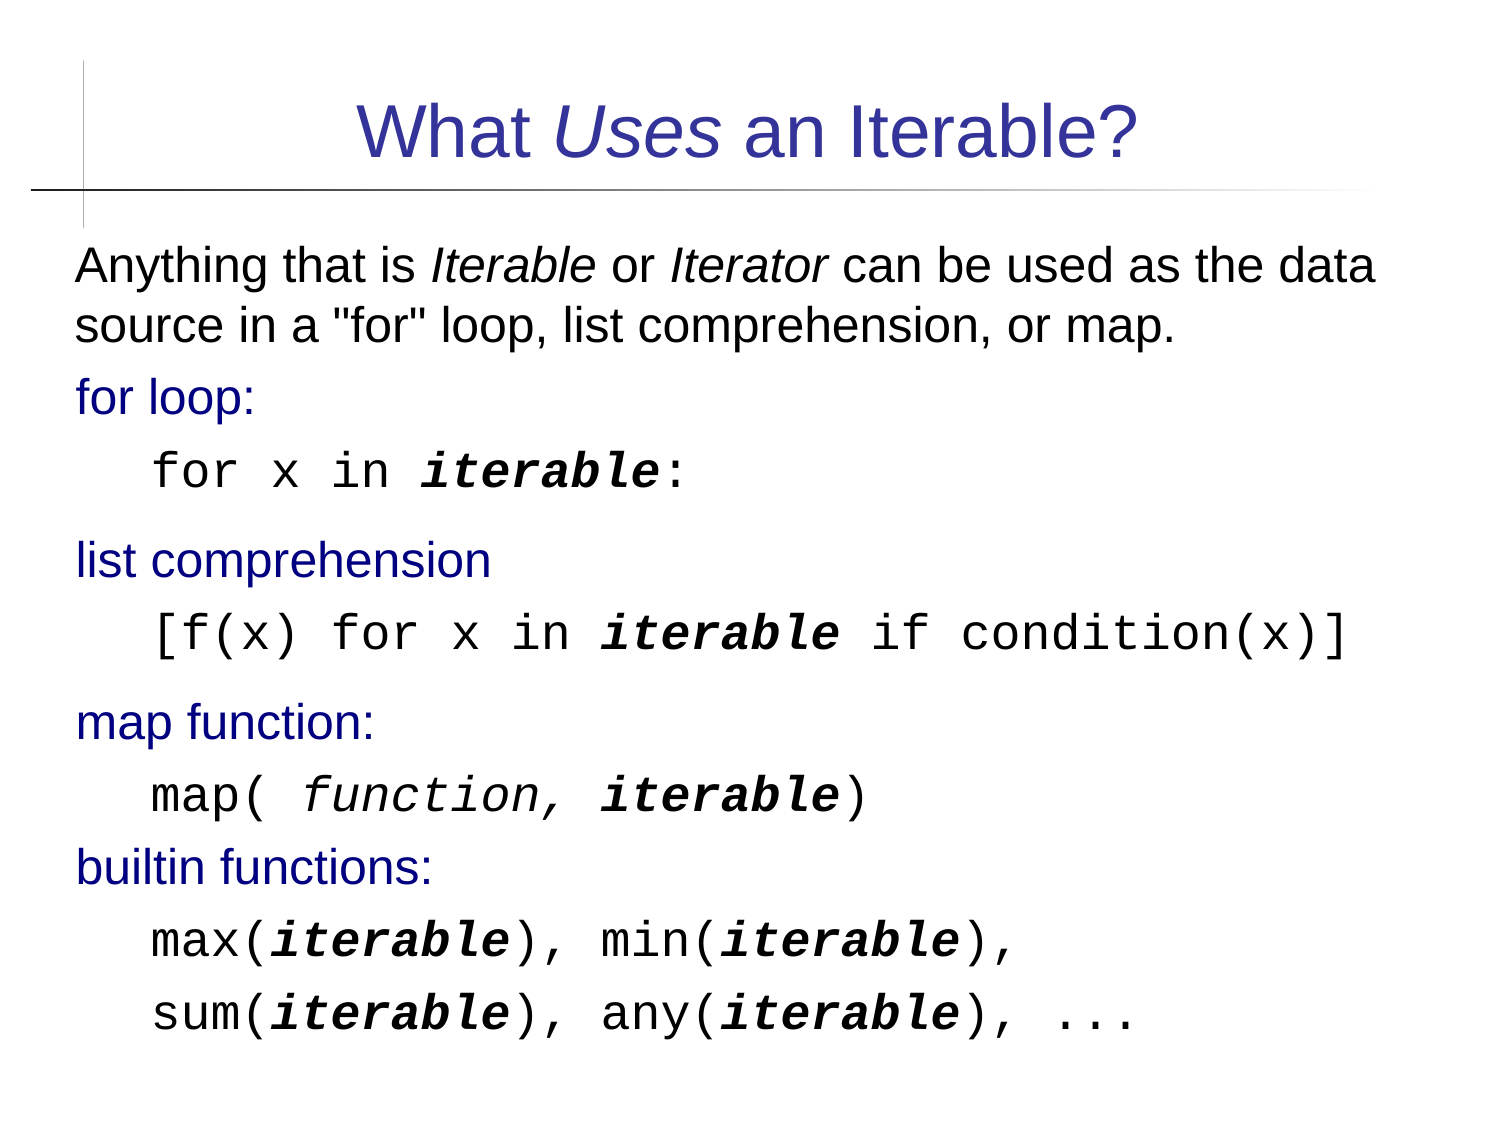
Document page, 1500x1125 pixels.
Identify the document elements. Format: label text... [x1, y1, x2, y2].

text_box What Uses an Iterable? [100, 42, 1396, 181]
text_box Anything that is Iterable or Iterator can be used as the data source in a "for" loop, list comprehension, or map. for loop: for x in iterable: list comprehension [f(x) for x in iterable if condition(x)] map function: map( function, iterable) builtin functions: max(iterable), min(iterable), sum(iterable), any(iterable), ... [59, 224, 1425, 1080]
